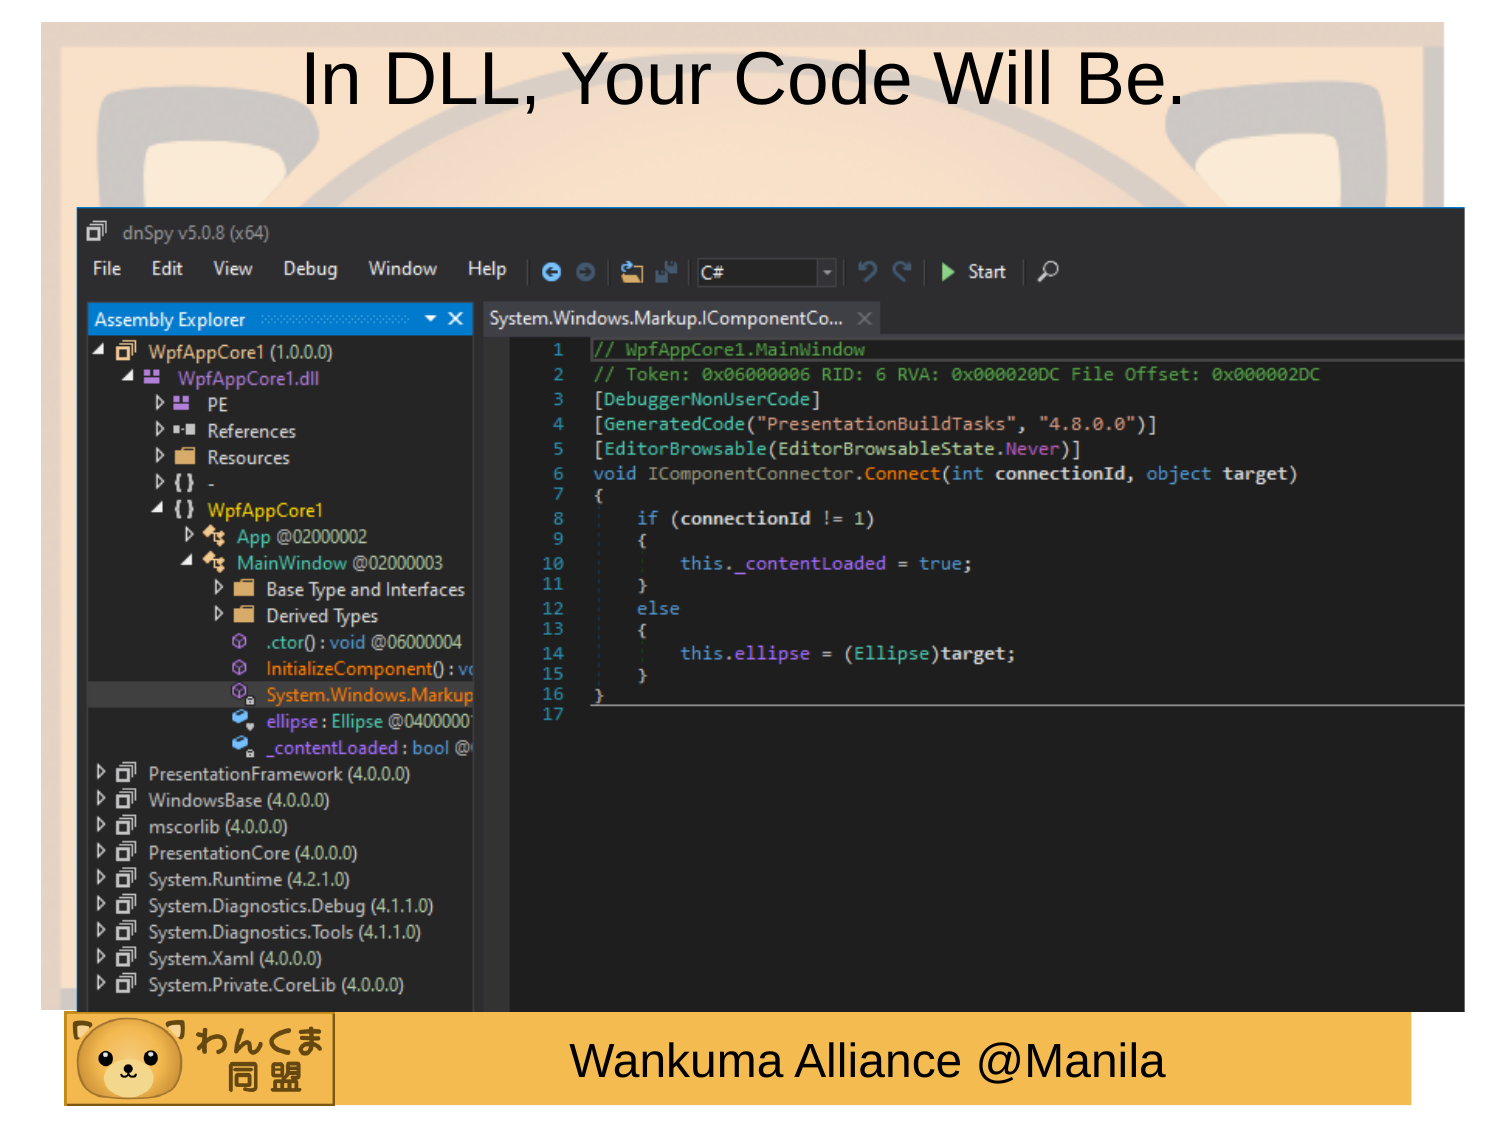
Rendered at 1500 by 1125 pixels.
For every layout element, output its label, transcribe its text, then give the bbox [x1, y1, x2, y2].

picture [41, 22, 1465, 1106]
text_box In DLL, Your Code Will Be. [112, 21, 1376, 110]
